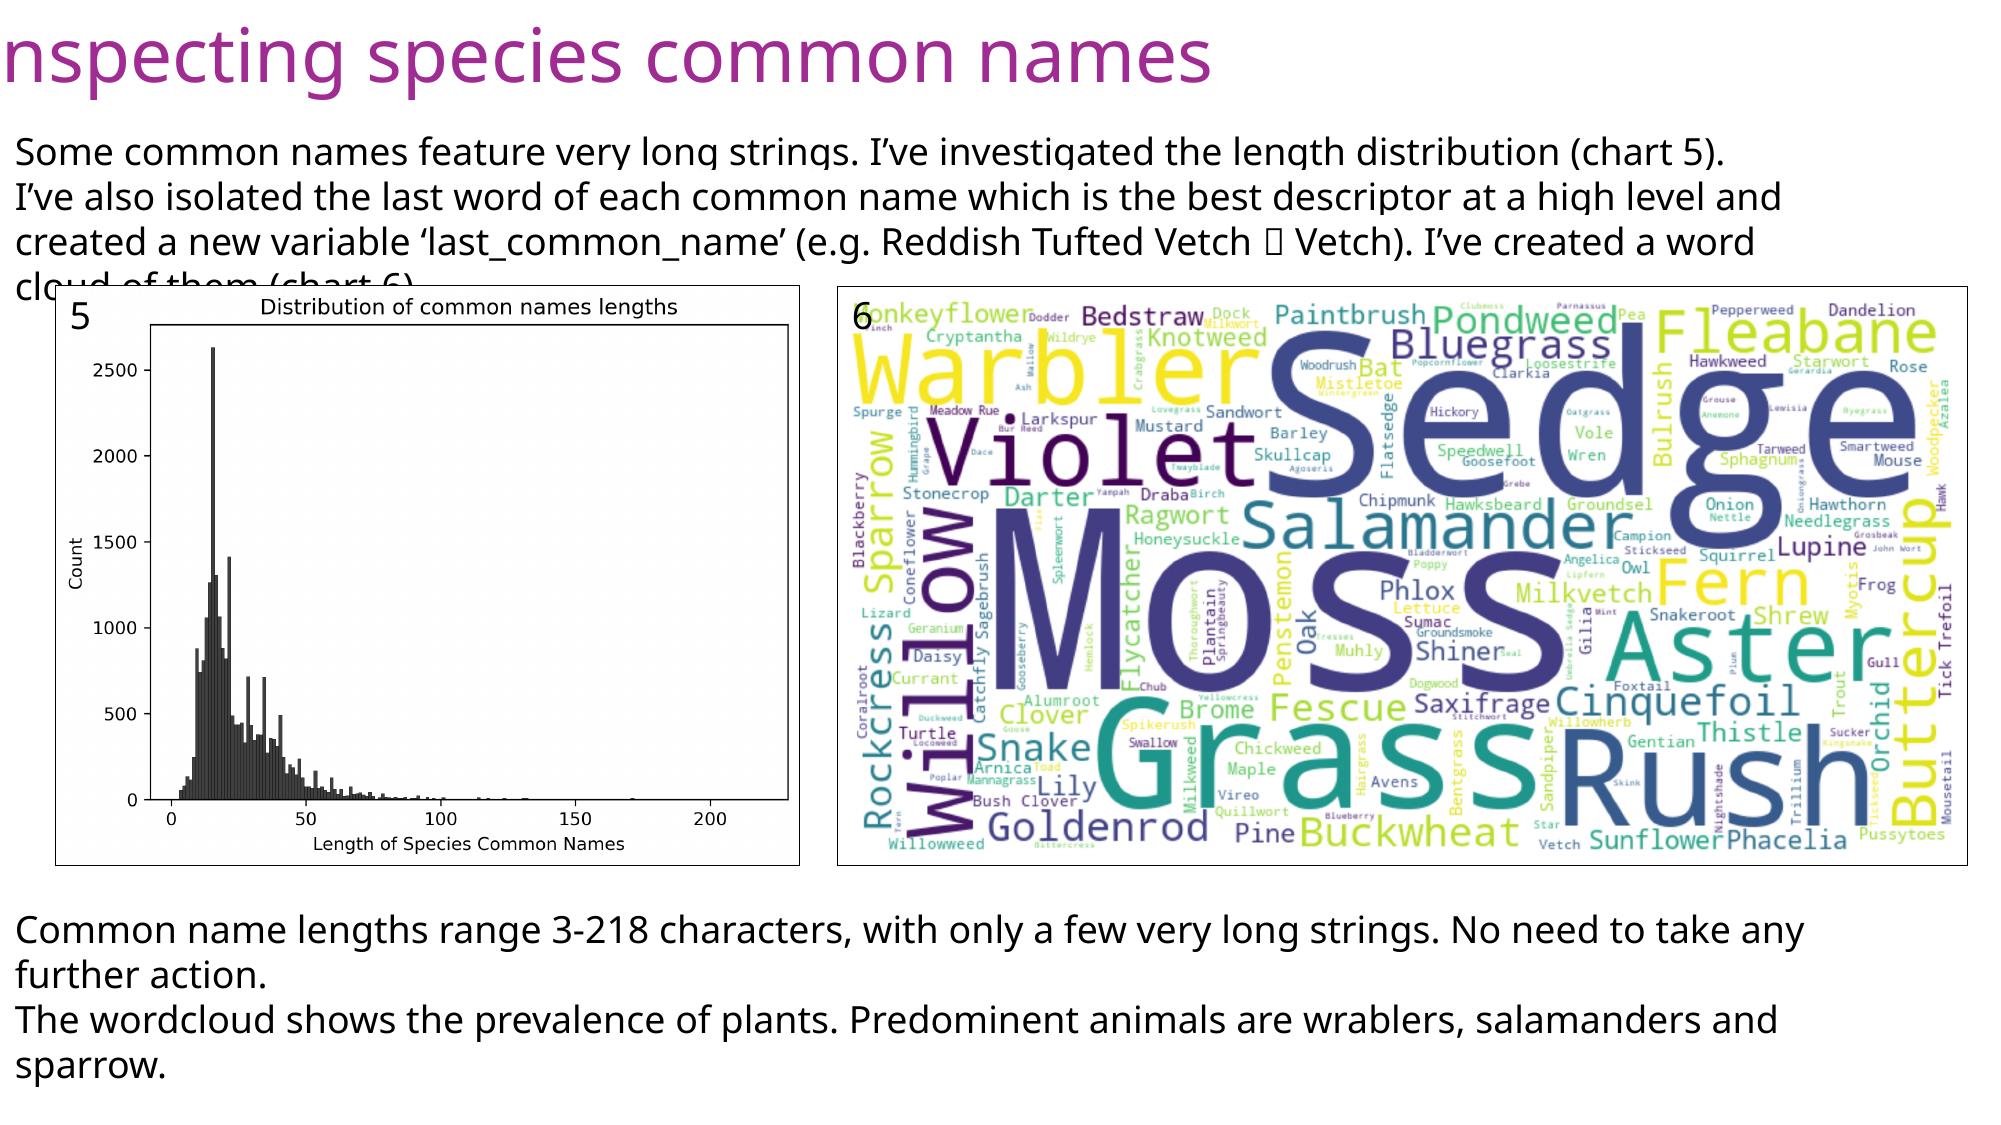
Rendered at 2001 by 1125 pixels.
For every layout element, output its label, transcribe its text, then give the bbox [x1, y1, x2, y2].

picture [836, 286, 1969, 867]
text_box Inspecting species common names [0, 0, 1230, 105]
text_box Some common names feature very long strings. I’ve investigated the length distribution (chart 5). I’ve also isolated the last word of each common name which is the best descriptor at a high level and created a new variable ‘last_common_name’ (e.g. Reddish Tufted Vetch  Vetch). I’ve created a word cloud of them (chart 6). [0, 120, 1878, 316]
picture [54, 284, 801, 867]
text_box Common name lengths range 3-218 characters, with only a few very long strings. No need to take any further action. The wordcloud shows the prevalence of plants. Predominent animals are wrablers, salamanders and sparrow. [0, 898, 1878, 1094]
